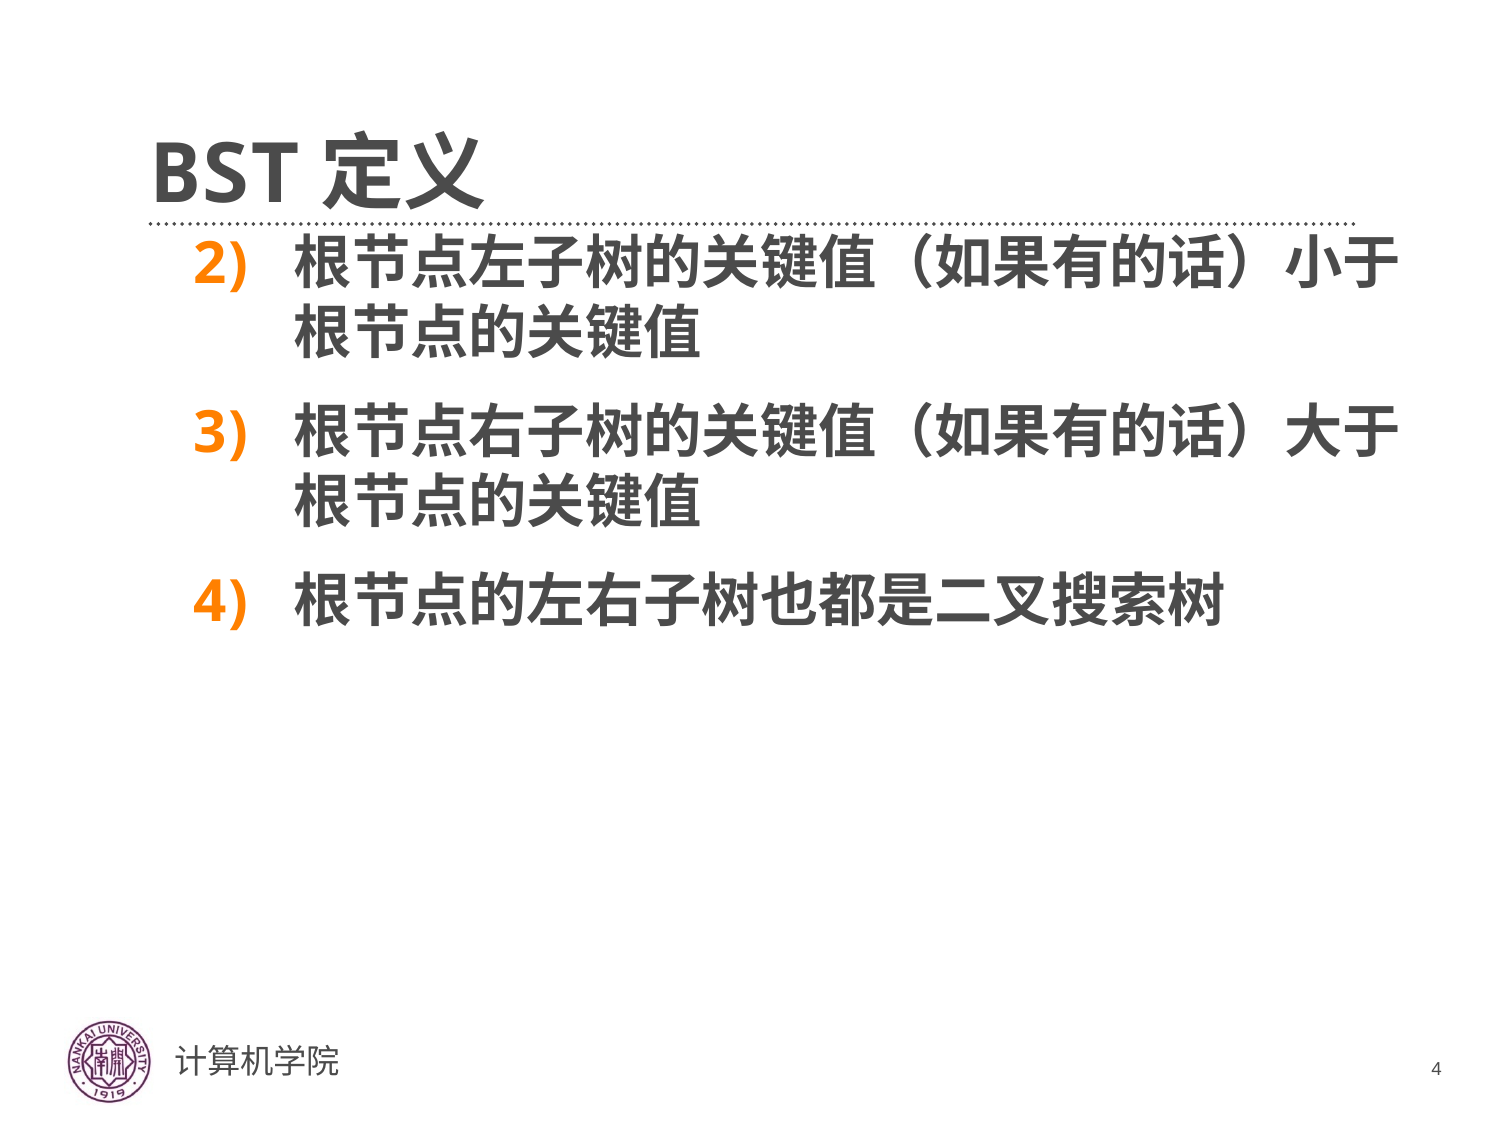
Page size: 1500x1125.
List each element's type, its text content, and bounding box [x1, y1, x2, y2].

picture [64, 1017, 154, 1106]
slide_number 4 [1308, 1048, 1458, 1093]
list 根节点左子树的关键值（如果有的话）小于根节点的关键值 根节点右子树的关键值（如果有的话）大于根节点的关键值 根节点的左右子树也都是二叉搜索树 [193, 224, 1470, 1076]
title BST定义 [150, 82, 1360, 221]
